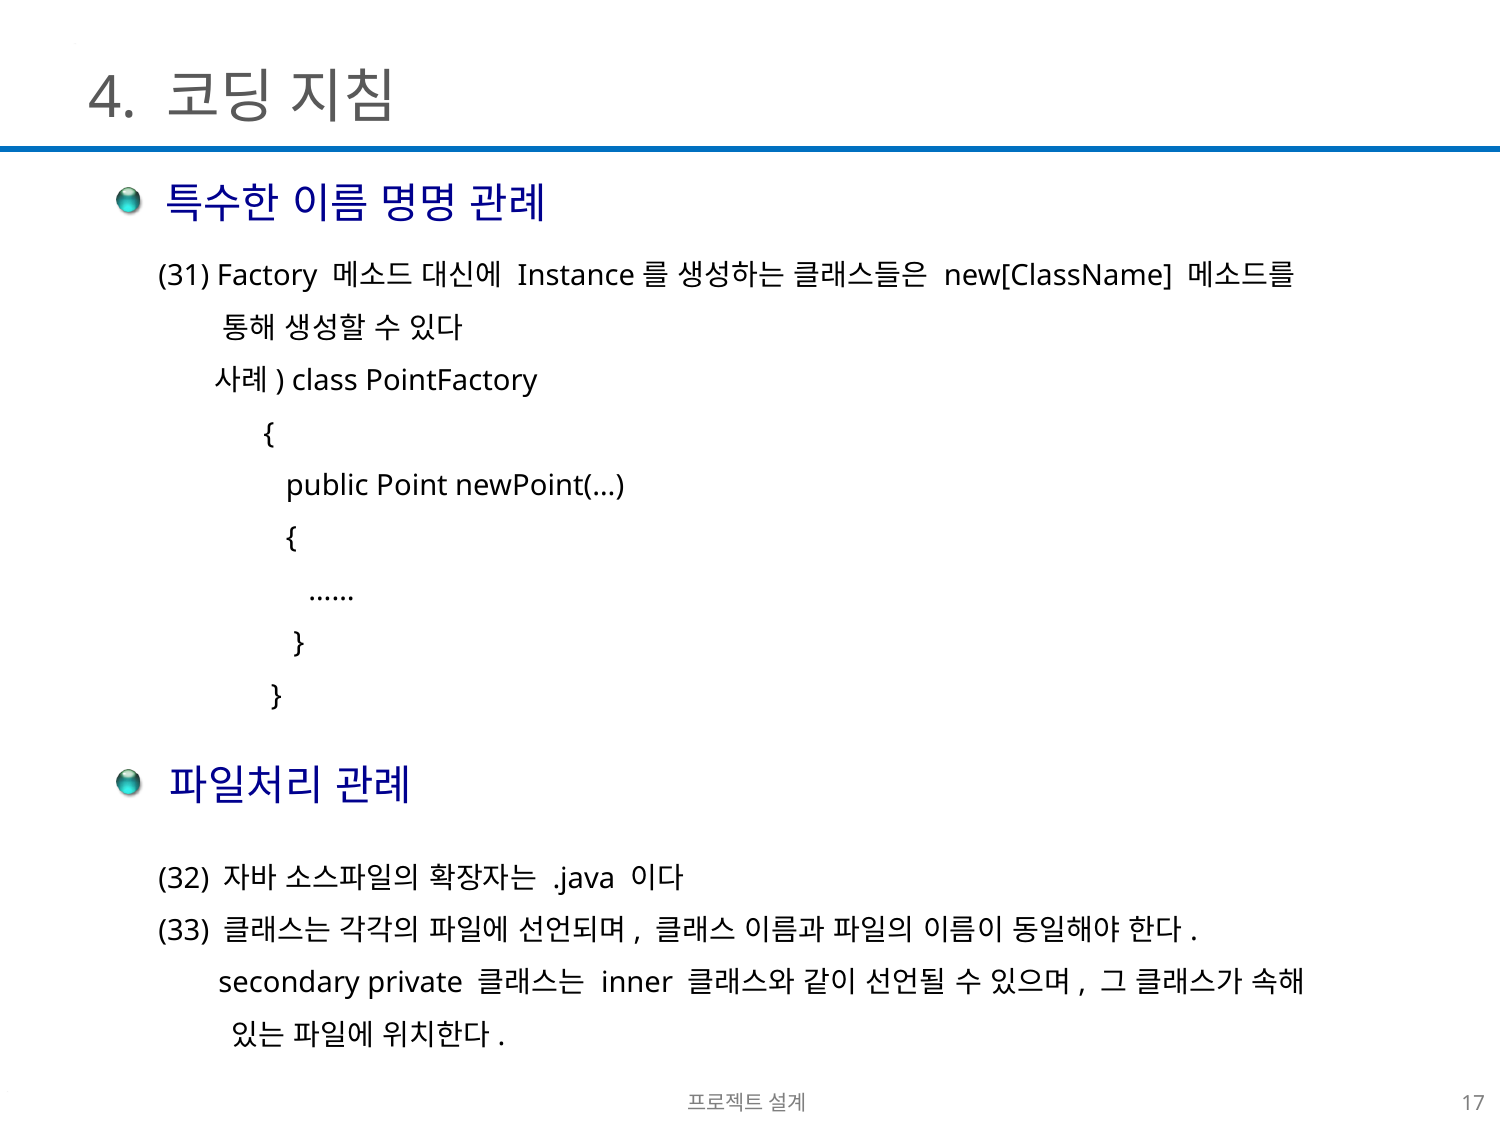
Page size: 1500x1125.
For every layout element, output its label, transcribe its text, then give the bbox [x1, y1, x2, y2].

picture [115, 769, 144, 799]
text_box (32) 자바 소스파일의 확장자는 .java 이다 (33) 클래스는 각각의 파일에 선언되며, 클래스 이름과 파일의 이름이 동일해야 한다. secondary private 클래스는 inner 클래스와 같이 선언될 수 있으며, 그 클래스가 속해 있는 파일에 위치한다. [143, 834, 1447, 1059]
list 특수한 이름 명명 관례 [100, 169, 1337, 253]
text_box 파일처리 관례 [100, 751, 1337, 834]
picture [115, 187, 144, 217]
text_box (31) Factory 메소드 대신에 Instance를 생성하는 클래스들은 new[ClassName] 메소드를 통해 생성할 수 있다 사례) class PointFactory { public Point newPoint(…) { …… } } [143, 231, 1447, 719]
text_box 4. 코딩 지침 [73, 43, 1048, 145]
